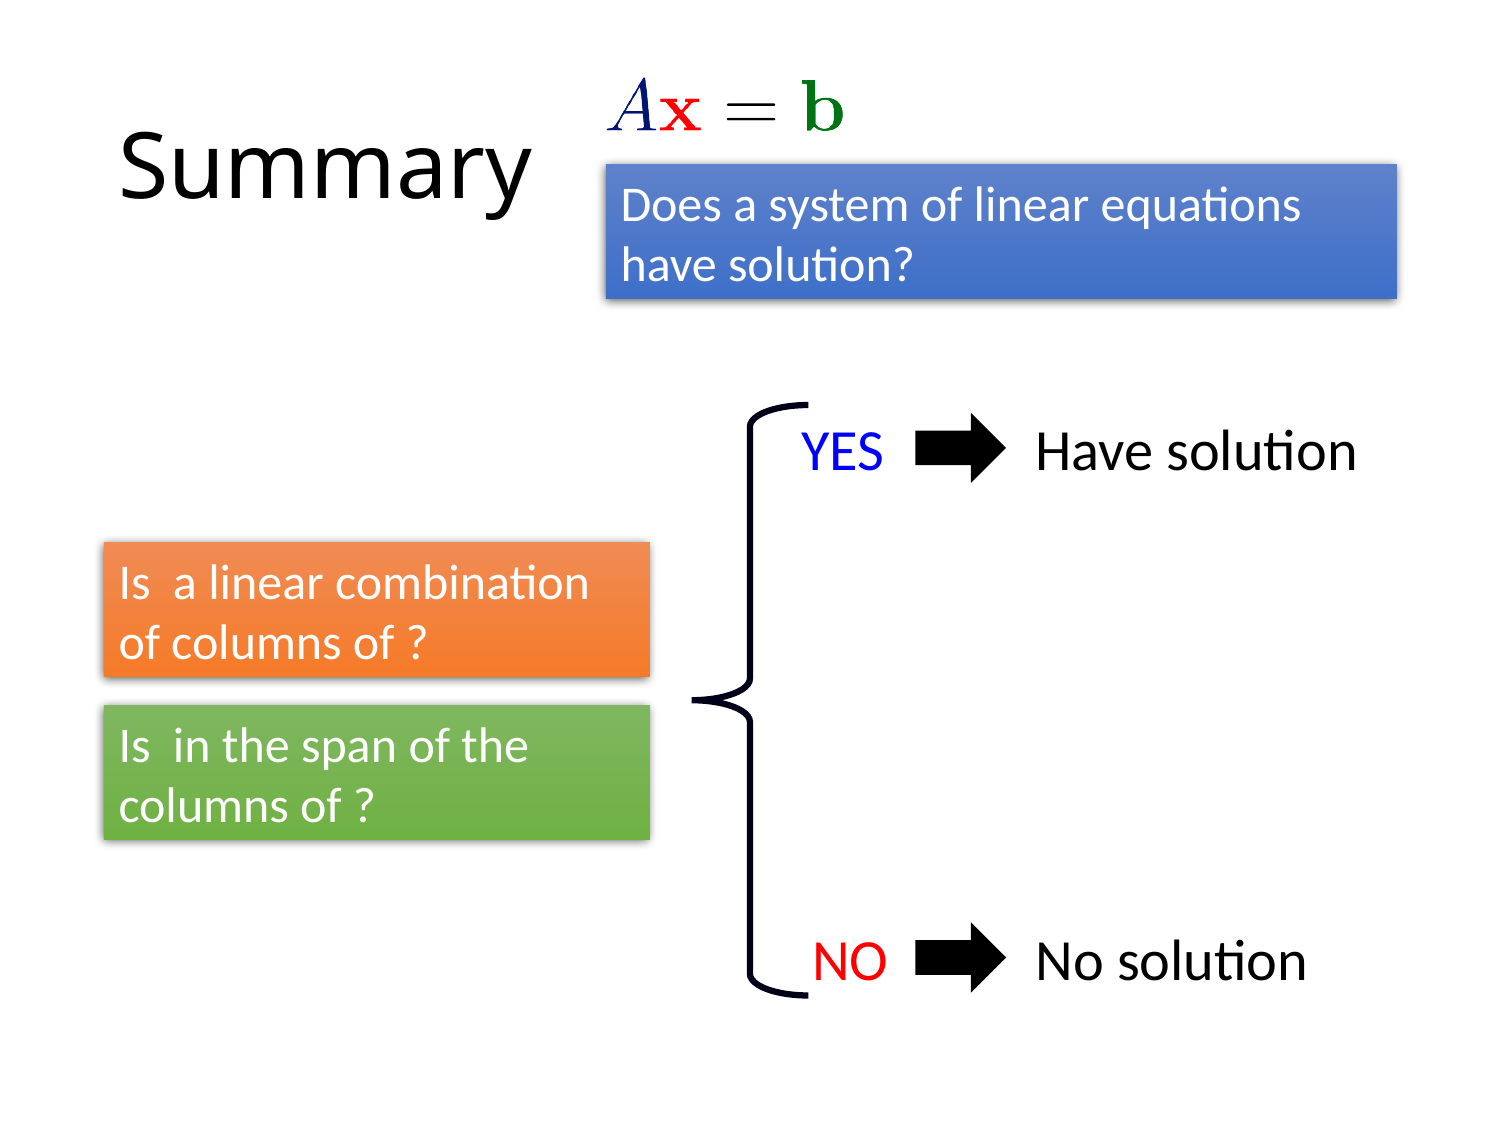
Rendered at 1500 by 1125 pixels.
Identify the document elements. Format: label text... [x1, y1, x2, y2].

text_box NO [797, 914, 943, 1000]
text_box [915, 412, 1007, 483]
text_box [691, 406, 809, 996]
text_box [915, 922, 1007, 993]
text_box YES [786, 404, 932, 490]
text_box Does a system of linear equations have solution? [605, 164, 1397, 299]
picture [605, 77, 843, 131]
title Summary [103, 59, 1397, 278]
text_box Have solution [1020, 404, 1407, 490]
text_box No solution [1020, 914, 1356, 1000]
